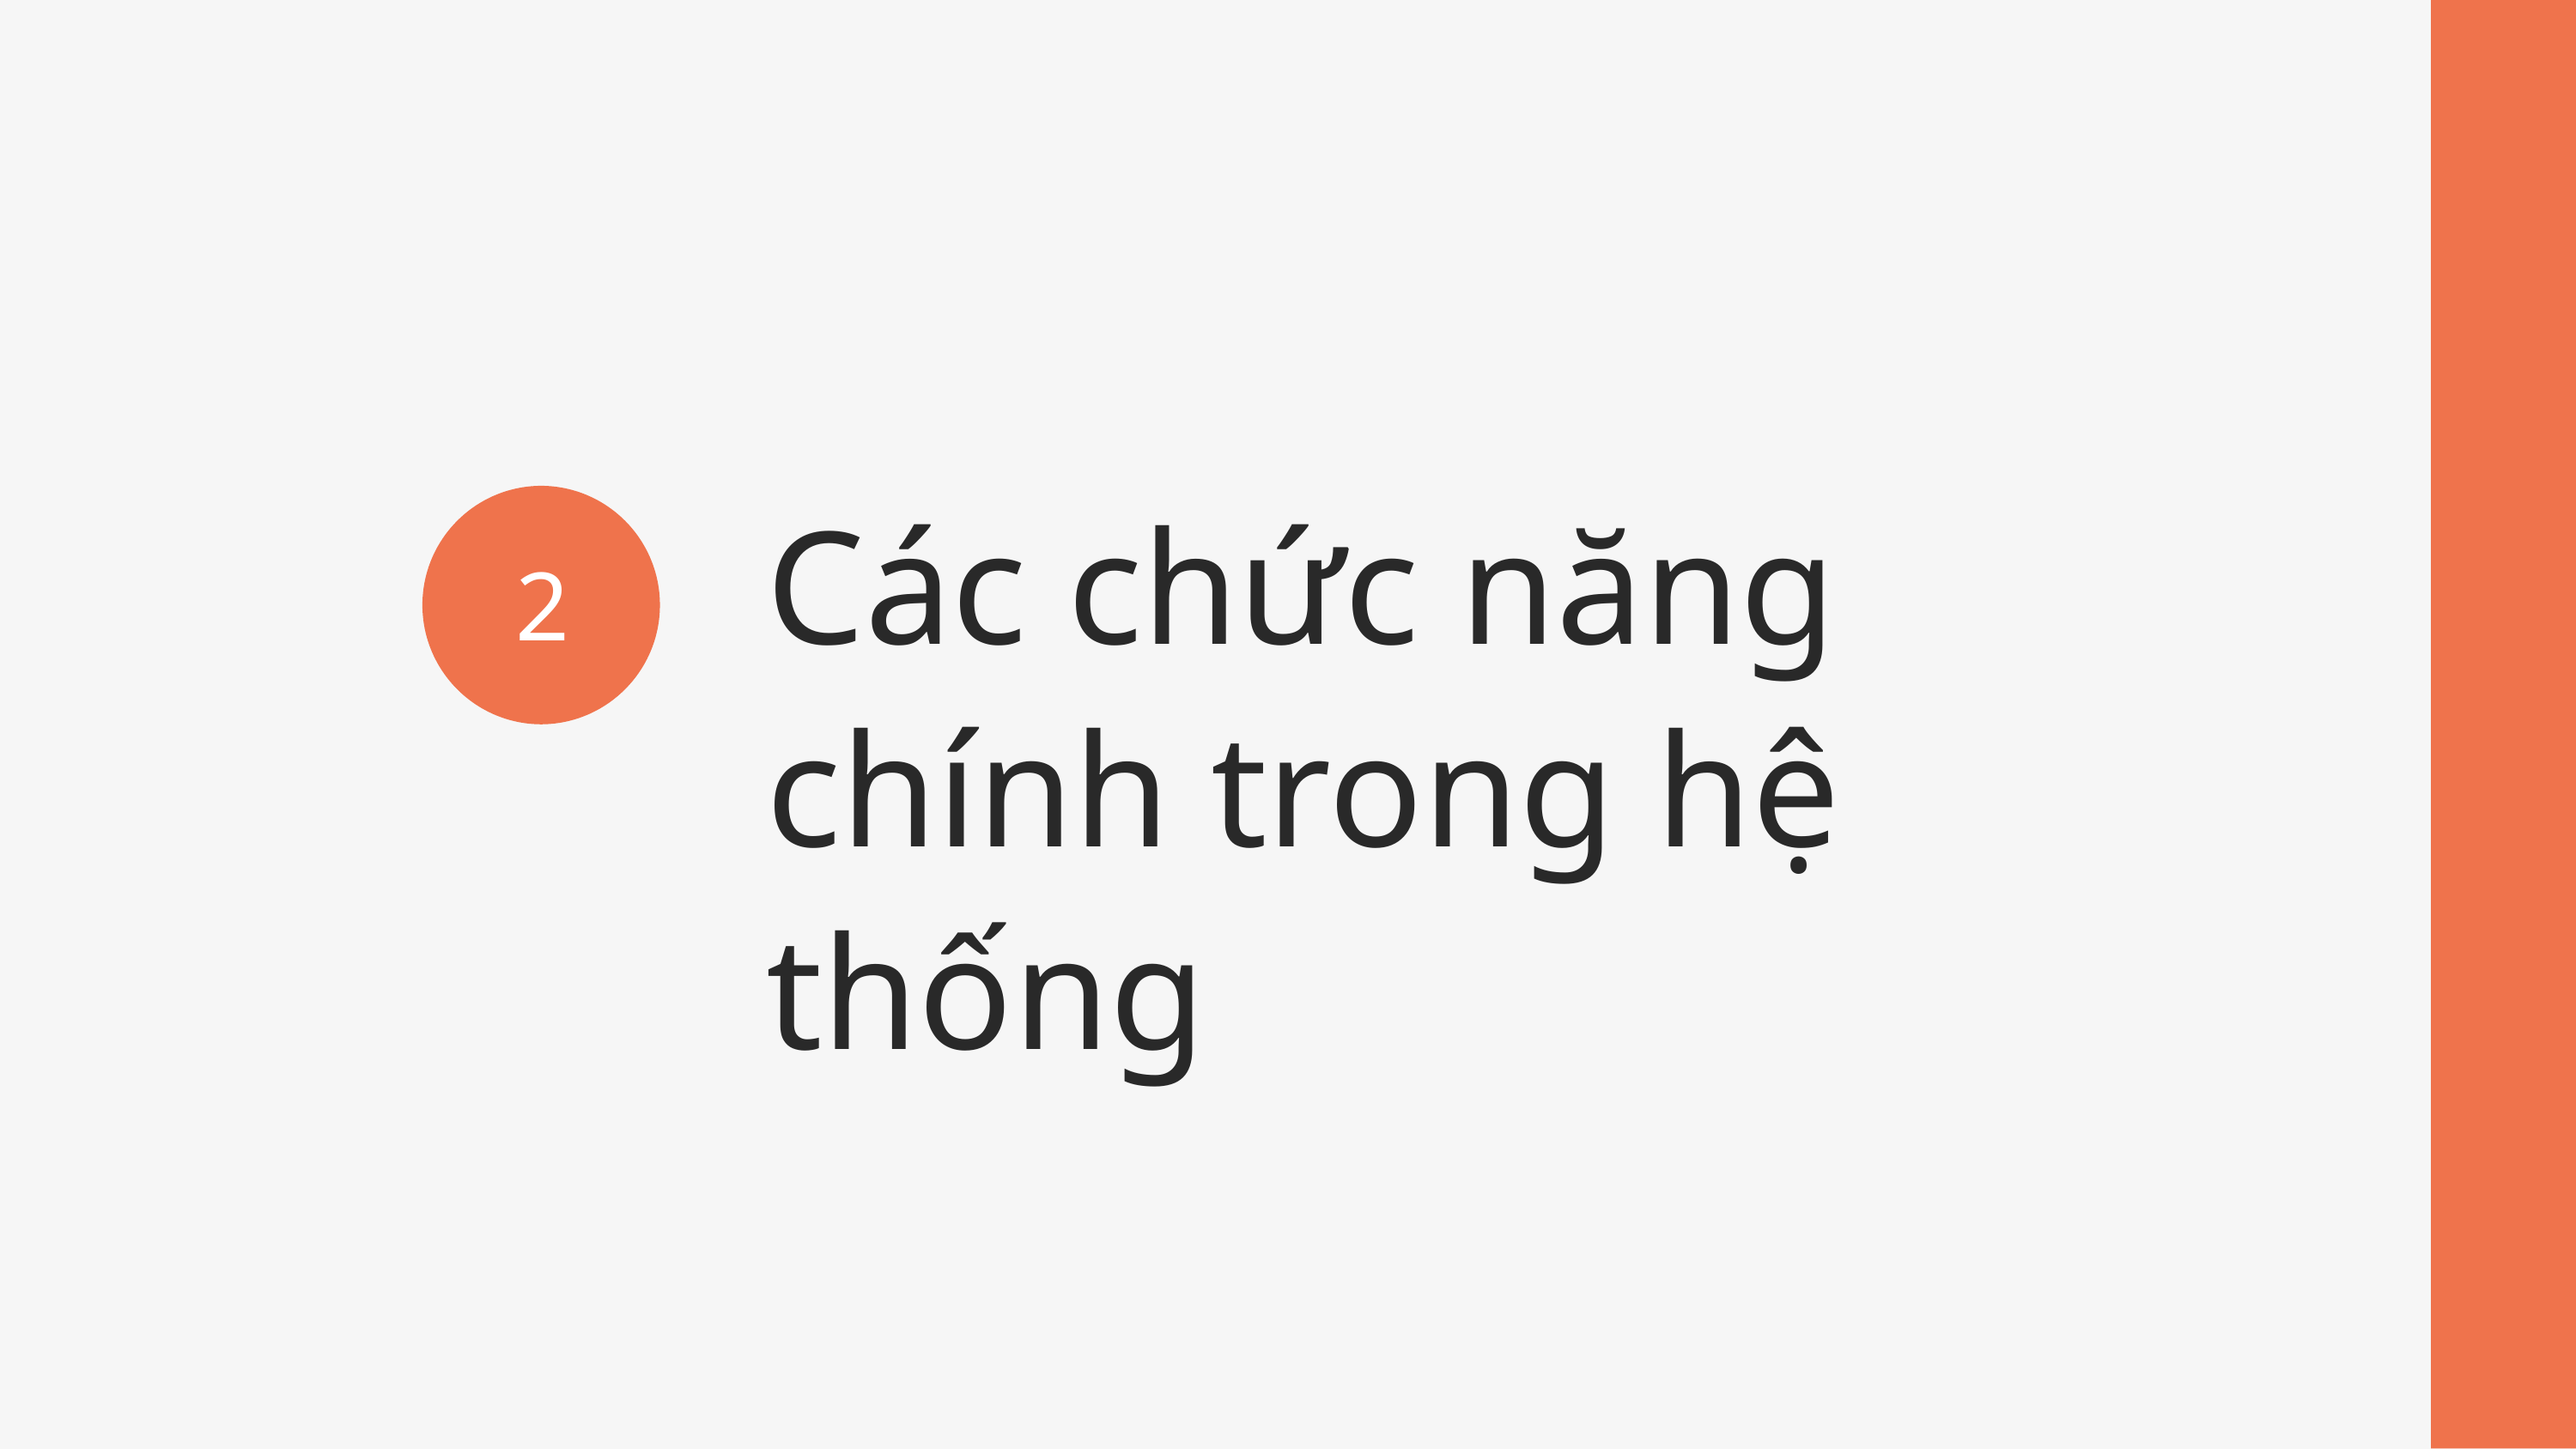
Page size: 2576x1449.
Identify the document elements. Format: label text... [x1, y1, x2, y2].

text_box Các chức năng chính trong hệ thống [766, 472, 2069, 1082]
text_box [422, 485, 661, 724]
text_box [2431, 0, 2576, 1449]
